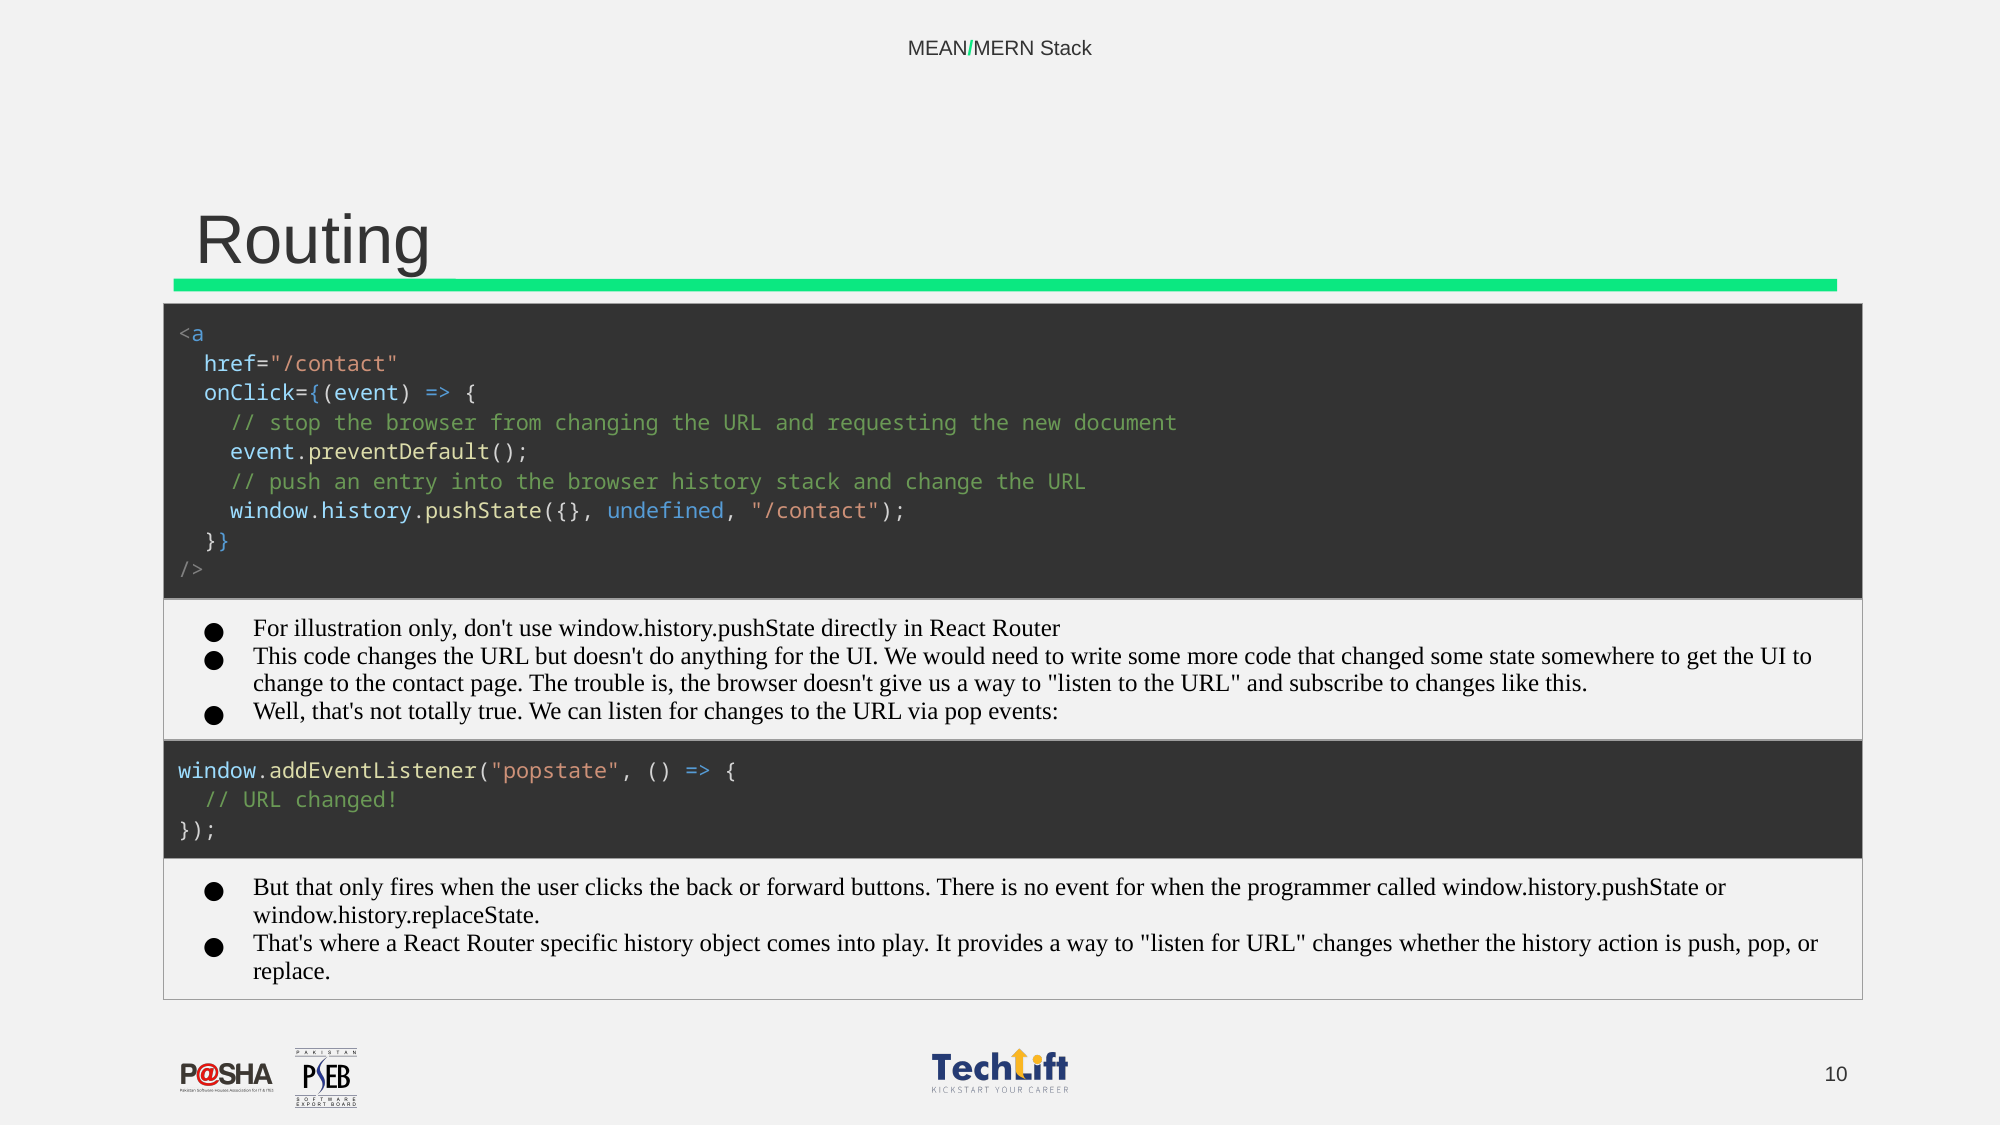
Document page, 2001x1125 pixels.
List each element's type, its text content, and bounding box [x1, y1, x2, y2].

table_cell But that only fires when the user clicks the back or forward buttons. There is no event for when the programmer called window.history.pushState or window.history.replaceState. That's where a React Router specific history object comes into play. It provides a way to "listen for URL" changes whether the history action is push, pop, or replace. [164, 859, 1862, 999]
picture [180, 1063, 274, 1093]
table_cell window.addEventListener("popstate", () => { // URL changed! }); [164, 741, 1862, 858]
table_cell For illustration only, don't use window.history.pushState directly in React Router This code changes the URL but doesn't do anything for the UI. We would need to write some more code that changed some state somewhere to get the UI to change to the contact page. The trouble is, the browser doesn't give us a way to "listen to the URL" and subscribe to changes like this. Well, that's not totally true. We can listen for changes to the URL via pop events: [164, 600, 1862, 739]
footer MEAN/MERN Stack [662, 17, 1338, 77]
picture [932, 1048, 1068, 1093]
table_header <a href="/contact" onClick={(event) => { // stop the browser from changing the URL and requesting the new document event.preventDefault(); // push an entry into the browser history stack and change the URL window.history.pushState({}, undefined, "/contact"); }} /> [164, 304, 1862, 598]
picture [295, 1048, 357, 1108]
title Routing [180, 47, 1830, 285]
slide_number ‹#› [1412, 1042, 1863, 1103]
